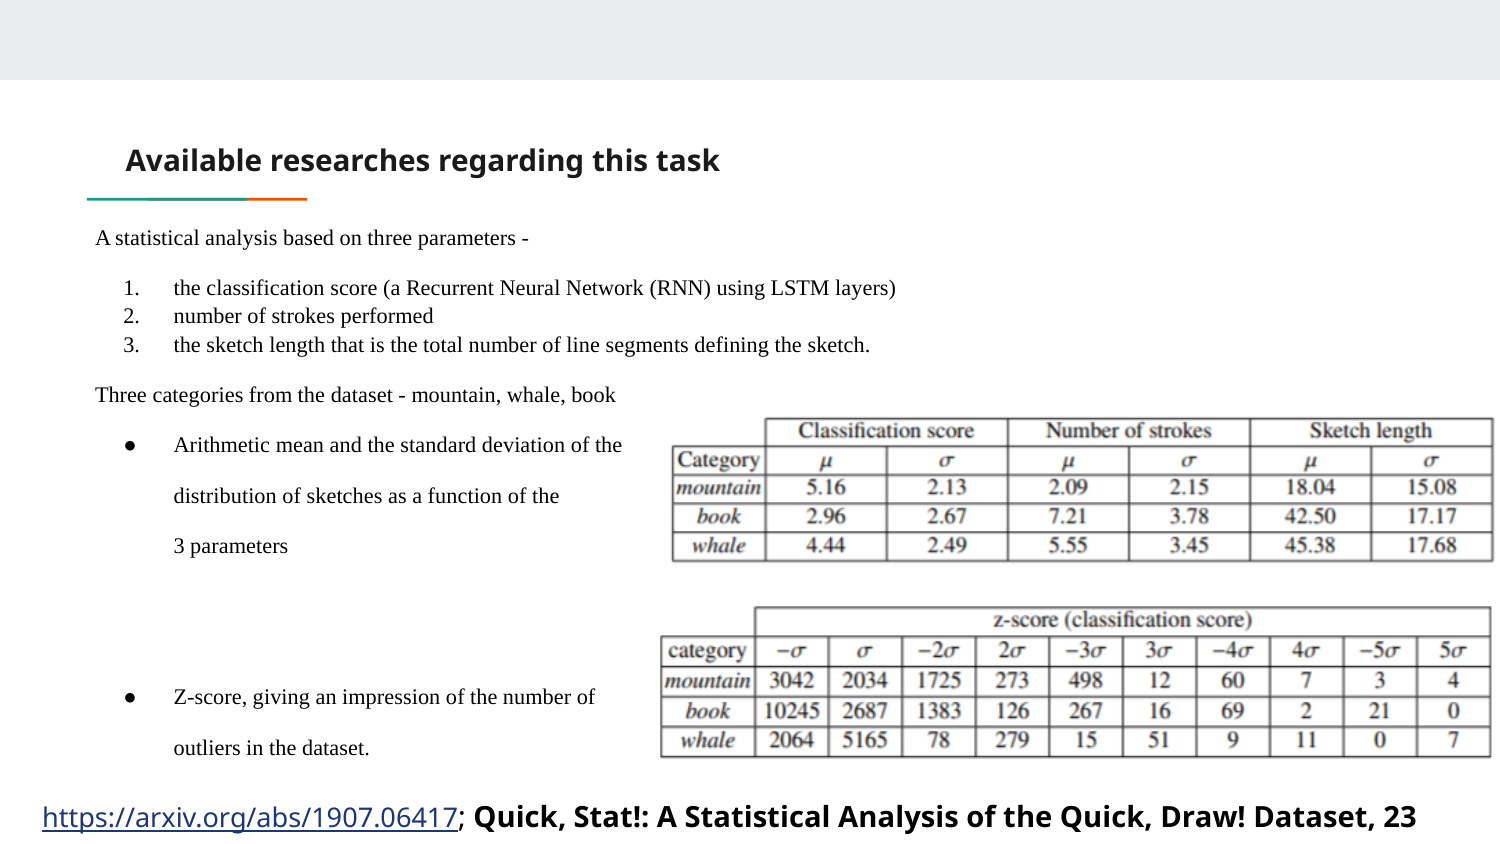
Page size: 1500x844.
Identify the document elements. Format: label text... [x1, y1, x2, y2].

text_box https://arxiv.org/abs/1907.06417; Quick, Stat!: A Statistical Analysis of the Quick, Draw! Dataset, 23 Oct, 2019. [27, 778, 1473, 844]
picture [659, 603, 1492, 761]
list A statistical analysis based on three parameters - the classification score (a Recurrent Neural Network (RNN) using LSTM layers) number of strokes performed the sketch length that is the total number of line segments defining the sketch. Three categories from the dataset - mountain, whale, book Arithmetic mean and the standard deviation of the distribution of sketches as a function of the 3 parameters Z-score, giving an impression of the number of outliers in the dataset. [80, 206, 1460, 778]
title Available researches regarding this task [110, 118, 1372, 196]
picture [668, 407, 1500, 566]
